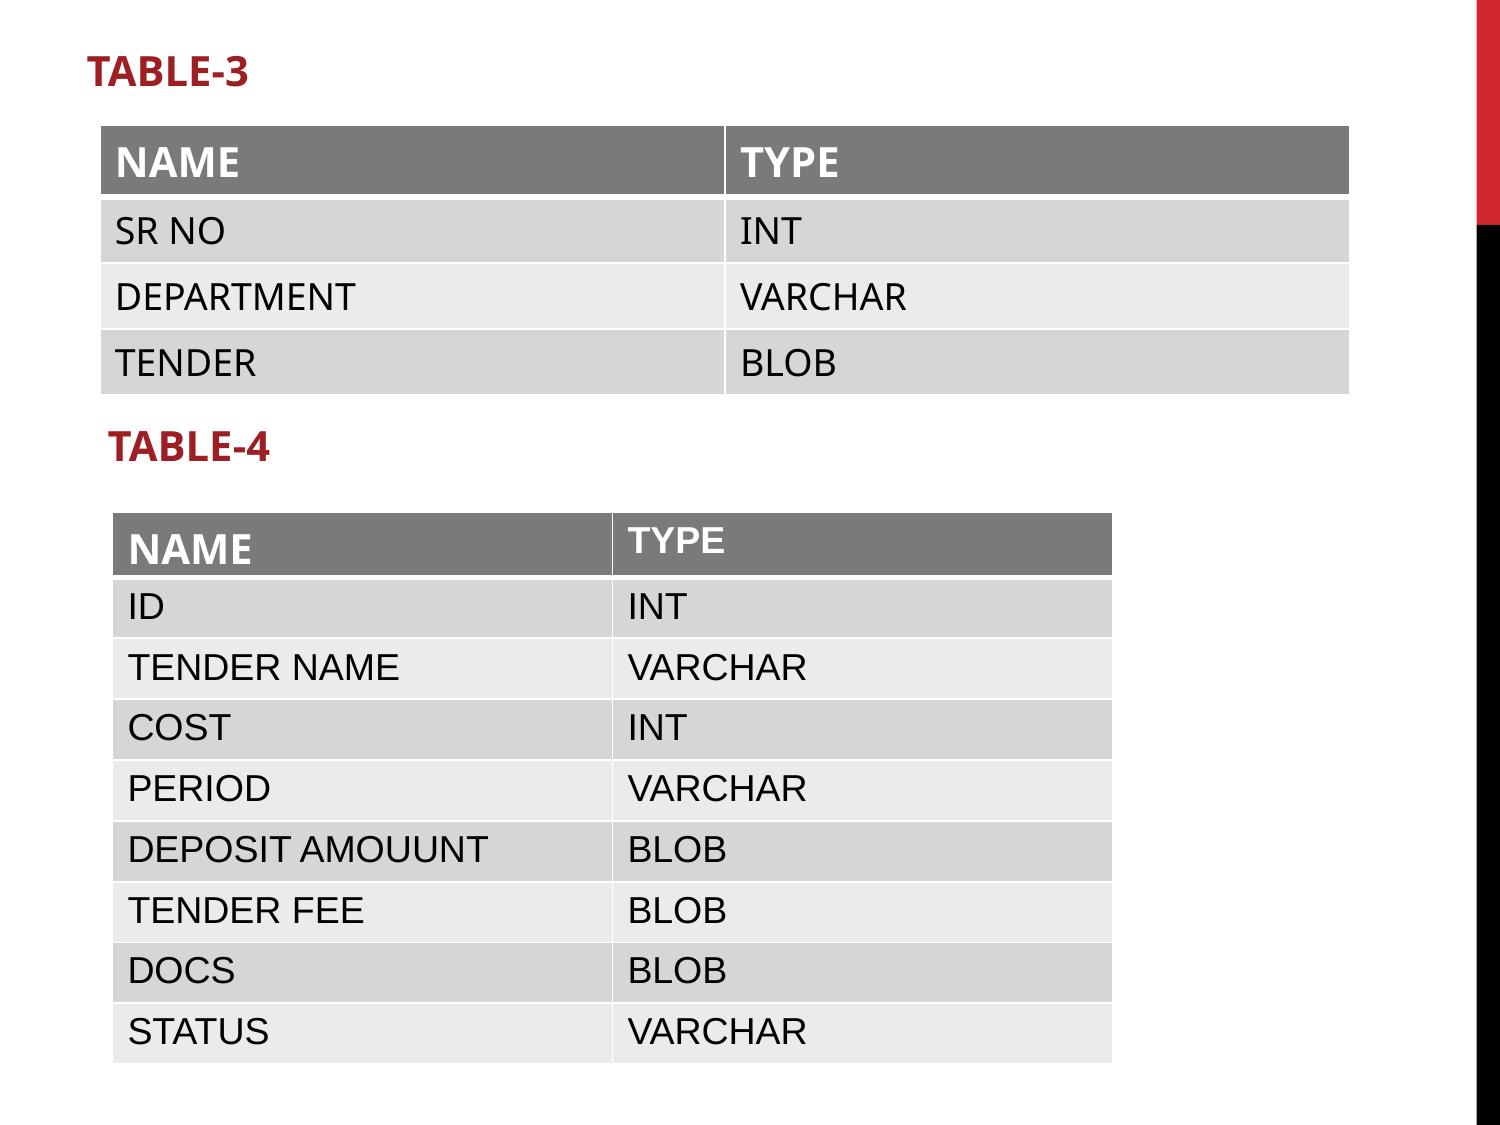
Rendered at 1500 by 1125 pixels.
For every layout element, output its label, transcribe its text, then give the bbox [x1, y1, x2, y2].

table_cell SR NO [101, 200, 724, 262]
table_cell TENDER [101, 330, 724, 394]
table_cell INT [726, 200, 1349, 262]
table_cell VARCHAR [613, 1004, 1112, 1063]
table_header NAME [113, 513, 612, 575]
table_cell COST [113, 700, 612, 759]
table_cell VARCHAR [613, 761, 1112, 820]
table_header TYPE [726, 126, 1349, 194]
text_box TABLE-4 [92, 412, 285, 478]
table_cell STATUS [113, 1004, 612, 1063]
table_cell BLOB [726, 330, 1349, 394]
table_cell BLOB [613, 822, 1112, 881]
table_cell ID [113, 580, 612, 637]
table_cell BLOB [613, 943, 1112, 1002]
table_cell VARCHAR [726, 264, 1349, 328]
table_cell TENDER FEE [113, 883, 612, 942]
table_cell VARCHAR [613, 639, 1112, 698]
table_cell INT [613, 700, 1112, 759]
table_cell TENDER NAME [113, 639, 612, 698]
table_cell DOCS [113, 943, 612, 1002]
table_cell DEPOSIT AMOUUNT [113, 822, 612, 881]
table_header NAME [101, 126, 724, 194]
text_box TABLE-3 [71, 37, 275, 103]
table_cell BLOB [613, 883, 1112, 942]
table_cell DEPARTMENT [101, 264, 724, 328]
table_header TYPE [613, 513, 1112, 575]
table_cell PERIOD [113, 761, 612, 820]
table_cell INT [613, 580, 1112, 637]
